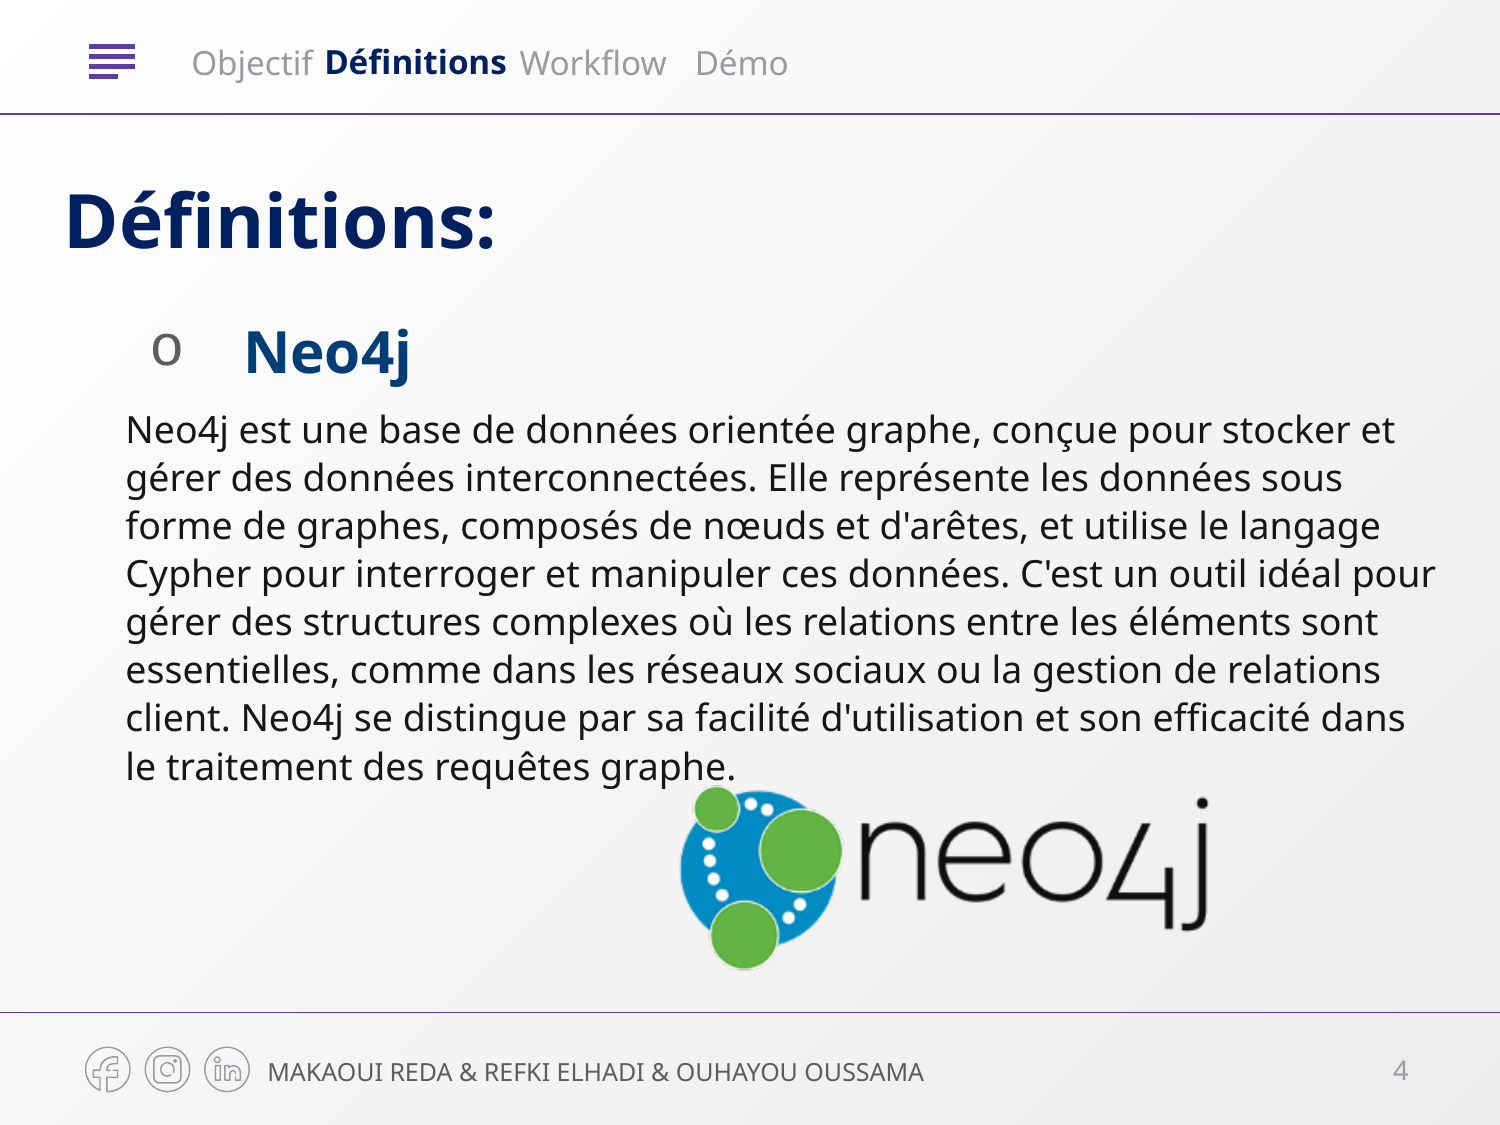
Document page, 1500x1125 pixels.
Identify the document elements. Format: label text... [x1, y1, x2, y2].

text_box Workflow [444, 29, 593, 96]
picture [557, 631, 1332, 1125]
text_box Neo4j est une base de données orientée graphe, conçue pour stocker et gérer des données interconnectées. Elle représente les données sous forme de graphes, composés de nœuds et d'arêtes, et utilise le langage Cypher pour interroger et manipuler ces données. C'est un outil idéal pour gérer des structures complexes où les relations entre les éléments sont essentielles, comme dans les réseaux sociaux ou la gestion de relations client. Neo4j se distingue par sa facilité d'utilisation et son efficacité dans le traitement des requêtes graphe. [110, 395, 1462, 795]
text_box Définitions: [0, 166, 661, 272]
text_box Démo [593, 29, 891, 96]
text_box Neo4j [0, 307, 661, 393]
subtitle Objectif [151, 28, 353, 96]
text_box Définitions [287, 42, 444, 80]
subtitle MAKAOUI REDA & REFKI ELHADI & OUHAYOU OUSSAMA [252, 1041, 552, 1098]
subtitle 4 [1336, 1036, 1424, 1103]
